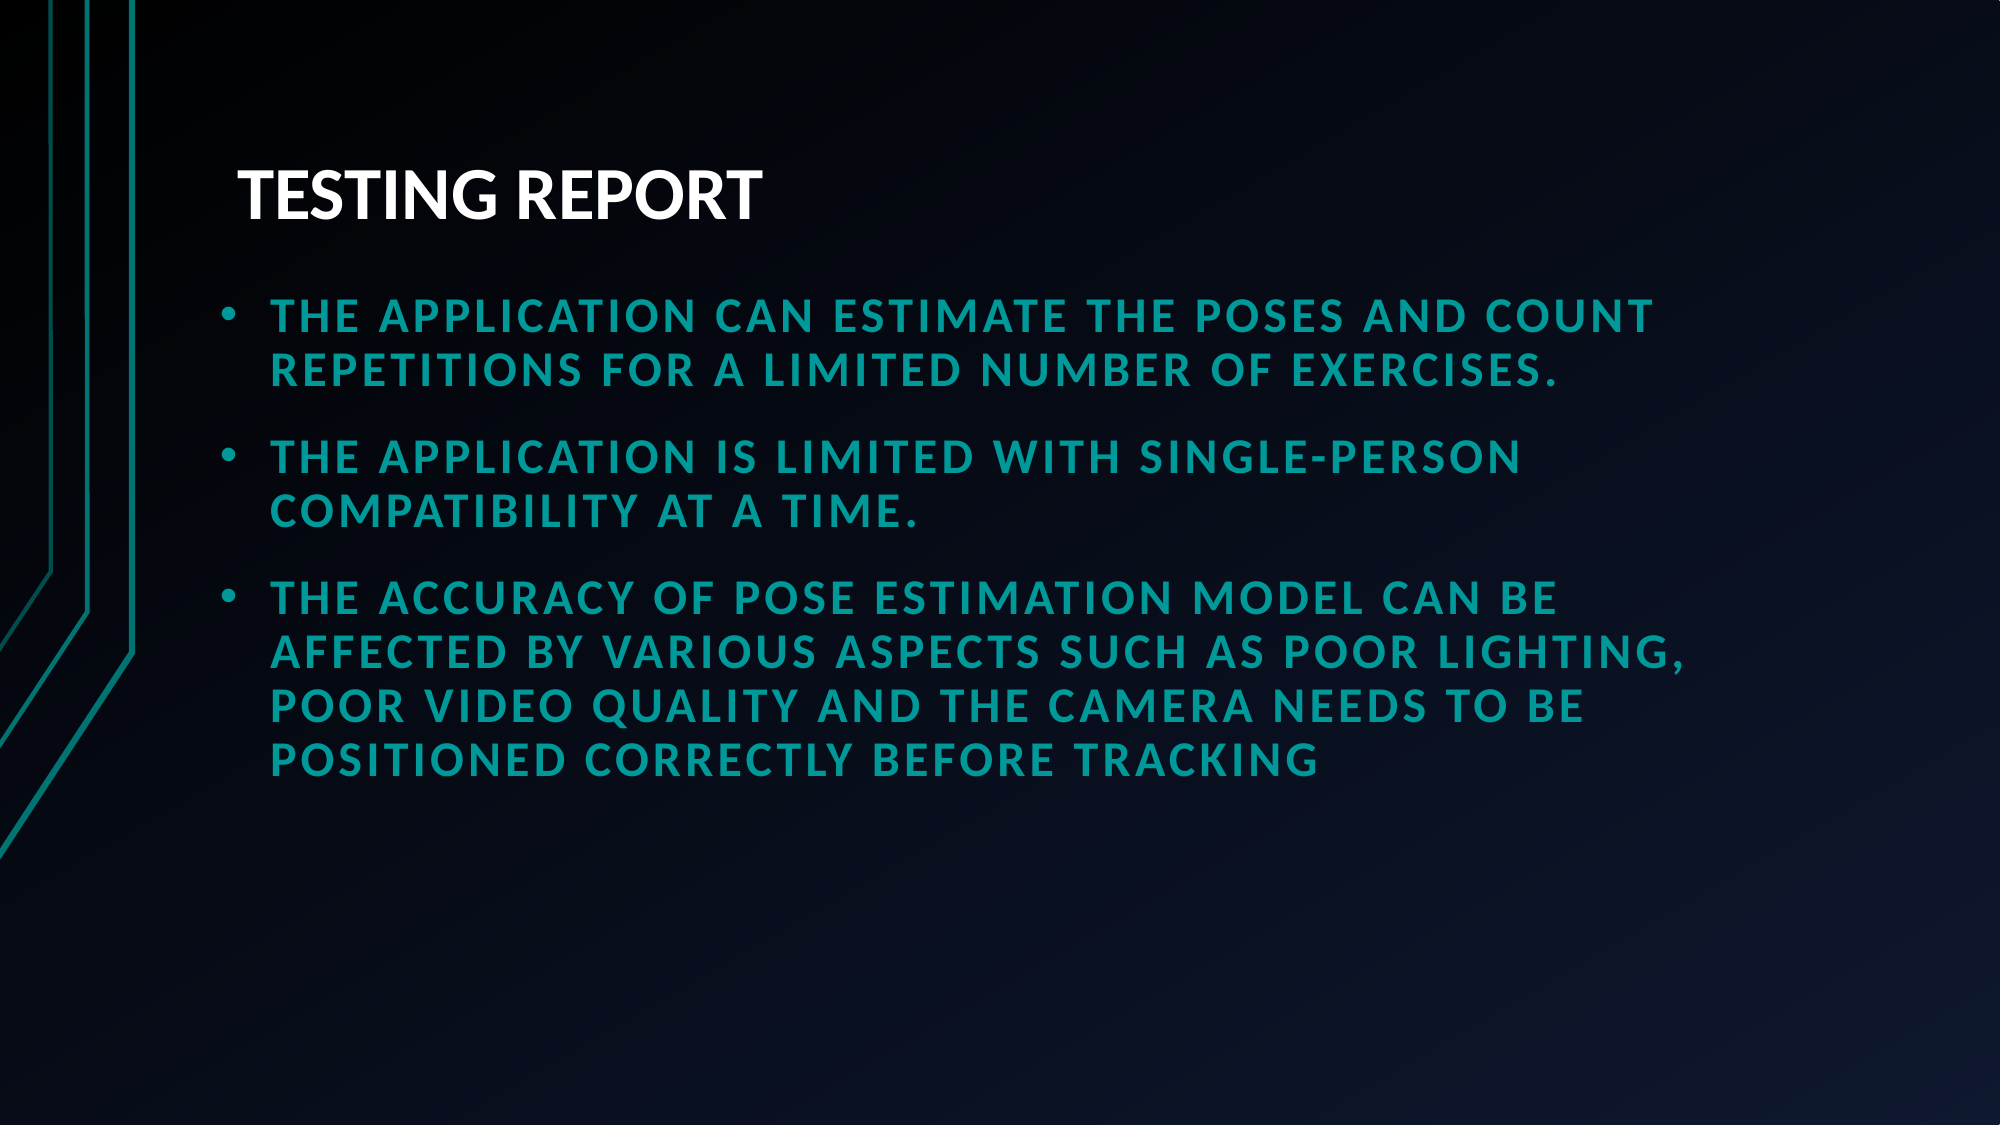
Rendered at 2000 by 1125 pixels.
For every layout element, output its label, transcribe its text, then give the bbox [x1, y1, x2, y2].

title TESTING REPORT [199, 45, 1900, 246]
list The application can estimate the poses and count repetitions for a limited number of exercises. The application is limited with single-person compatibility at a time. The accuracy of pose estimation model can be affected by various aspects such as poor lighting, poor video quality and the camera needs to be positioned correctly before tracking [199, 279, 1744, 917]
